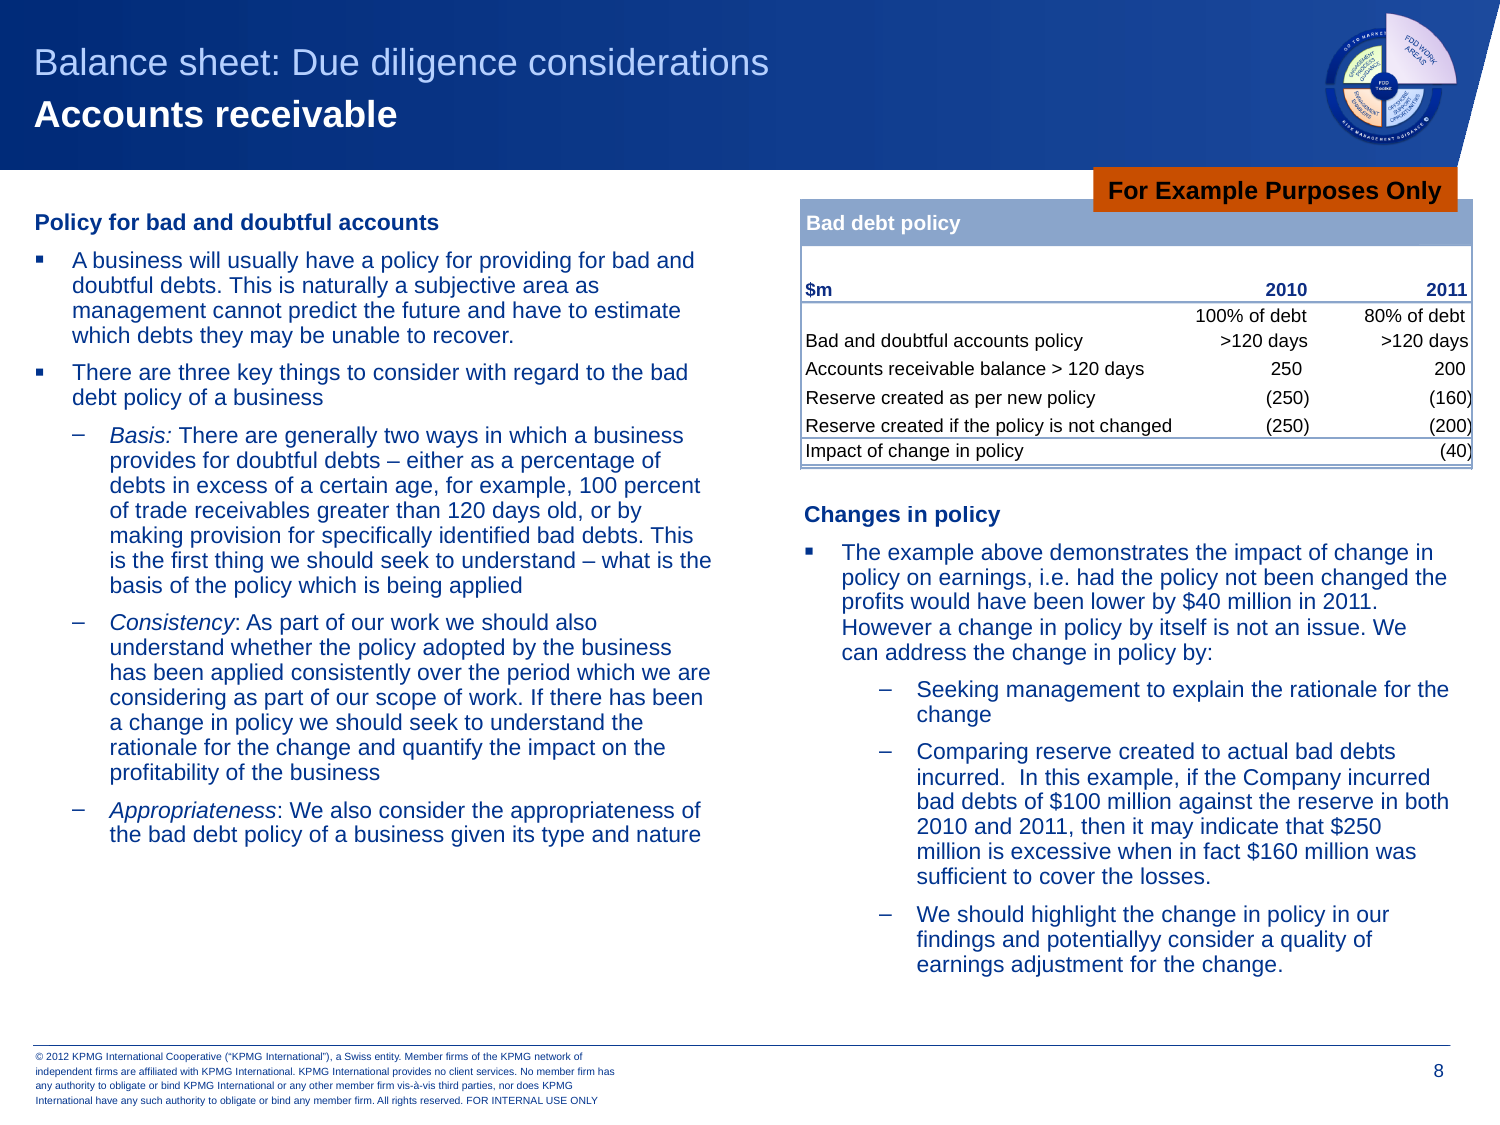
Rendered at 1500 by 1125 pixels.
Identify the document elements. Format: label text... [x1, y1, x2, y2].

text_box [800, 199, 1500, 507]
picture [1322, 11, 1459, 147]
text_box For Example Purposes Only [1093, 167, 1458, 197]
text_box Balance sheet: Due diligence considerations Accounts receivable [18, 23, 1320, 153]
text_box Changes in policy The example above demonstrates the impact of change in policy on earnings, i.e. had the policy not been changed the profits would have been lower by $40 million in 2011. However a change in policy by itself is not an issue. We can address the change in policy by: Seeking management to explain the rationale for the change Comparing reserve created to actual bad debts incurred. In this example, if the Company incurred bad debts of $100 million against the reserve in both 2010 and 2011, then it may indicate that $250 million is excessive when in fact $160 million was sufficient to cover the losses. We should highlight the change in policy in our findings and potentiallyy consider a quality of earnings adjustment for the change. [804, 513, 1450, 996]
list Policy for bad and doubtful accounts A business will usually have a policy for providing for bad and doubtful debts. This is naturally a subjective area as management cannot predict the future and have to estimate which debts they may be unable to recover. There are three key things to consider with regard to the bad debt policy of a business Basis: There are generally two ways in which a business provides for doubtful debts – either as a percentage of debts in excess of a certain age, for example, 100 percent of trade receivables greater than 120 days old, or by making provision for specifically identified bad debts. This is the first thing we should seek to understand – what is the basis of the policy which is being applied Consistency: As part of our work we should also understand whether the policy adopted by the business has been applied consistently over the period which we are considering as part of our scope of work. If there has been a change in policy we should seek to understand the rationale for the change and quantify the impact on the profitability of the business Appropriateness: We also consider the appropriateness of the bad debt policy of a business given its type and nature [34, 210, 715, 944]
